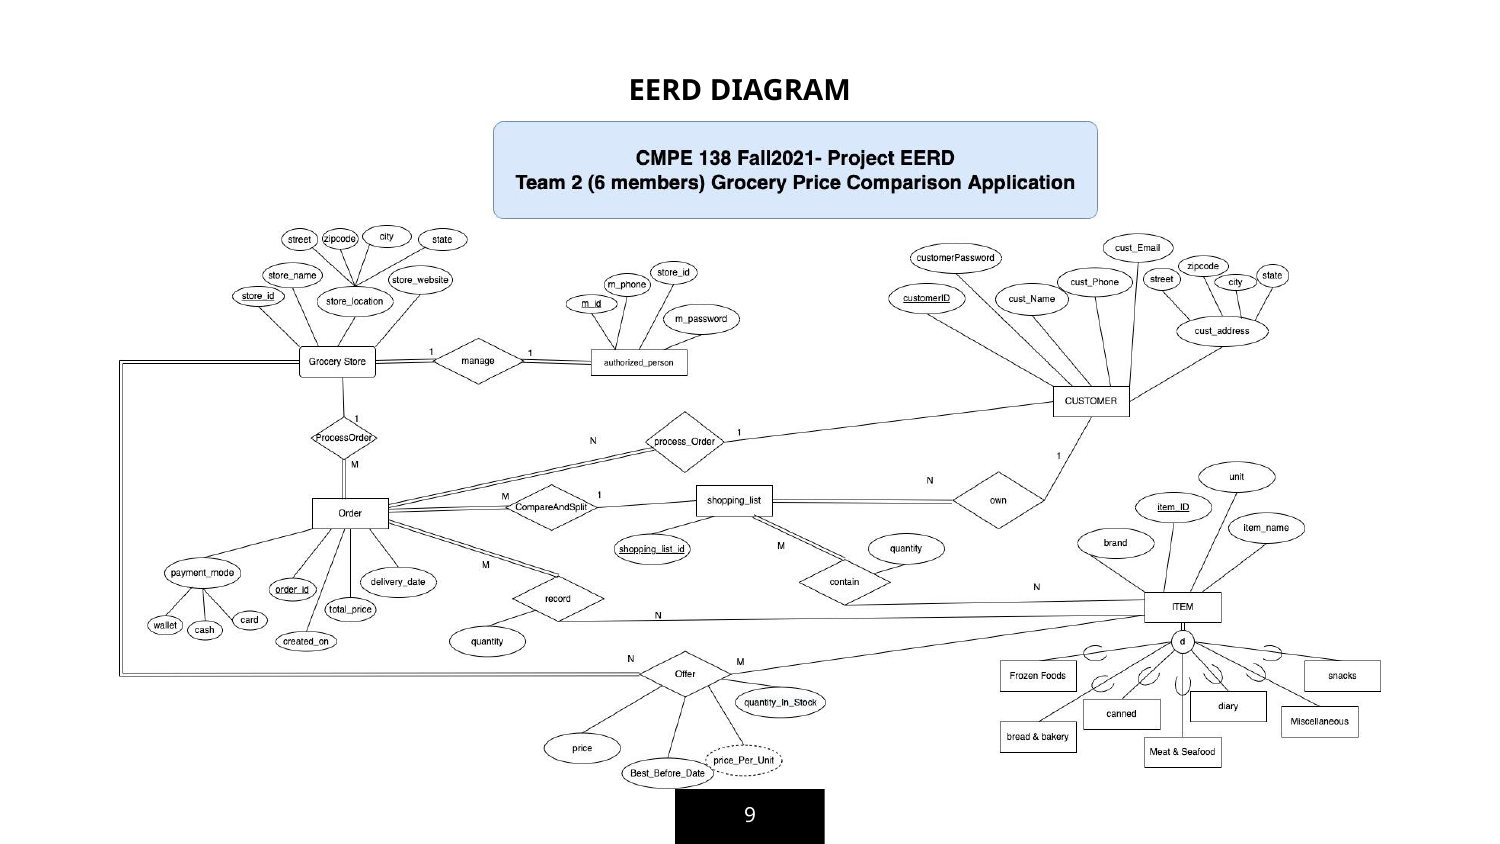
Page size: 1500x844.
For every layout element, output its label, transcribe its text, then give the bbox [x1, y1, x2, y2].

slide_number ‹#› [675, 797, 825, 844]
text_box EERD DIAGRAM [433, 56, 1046, 120]
picture [119, 121, 1381, 789]
